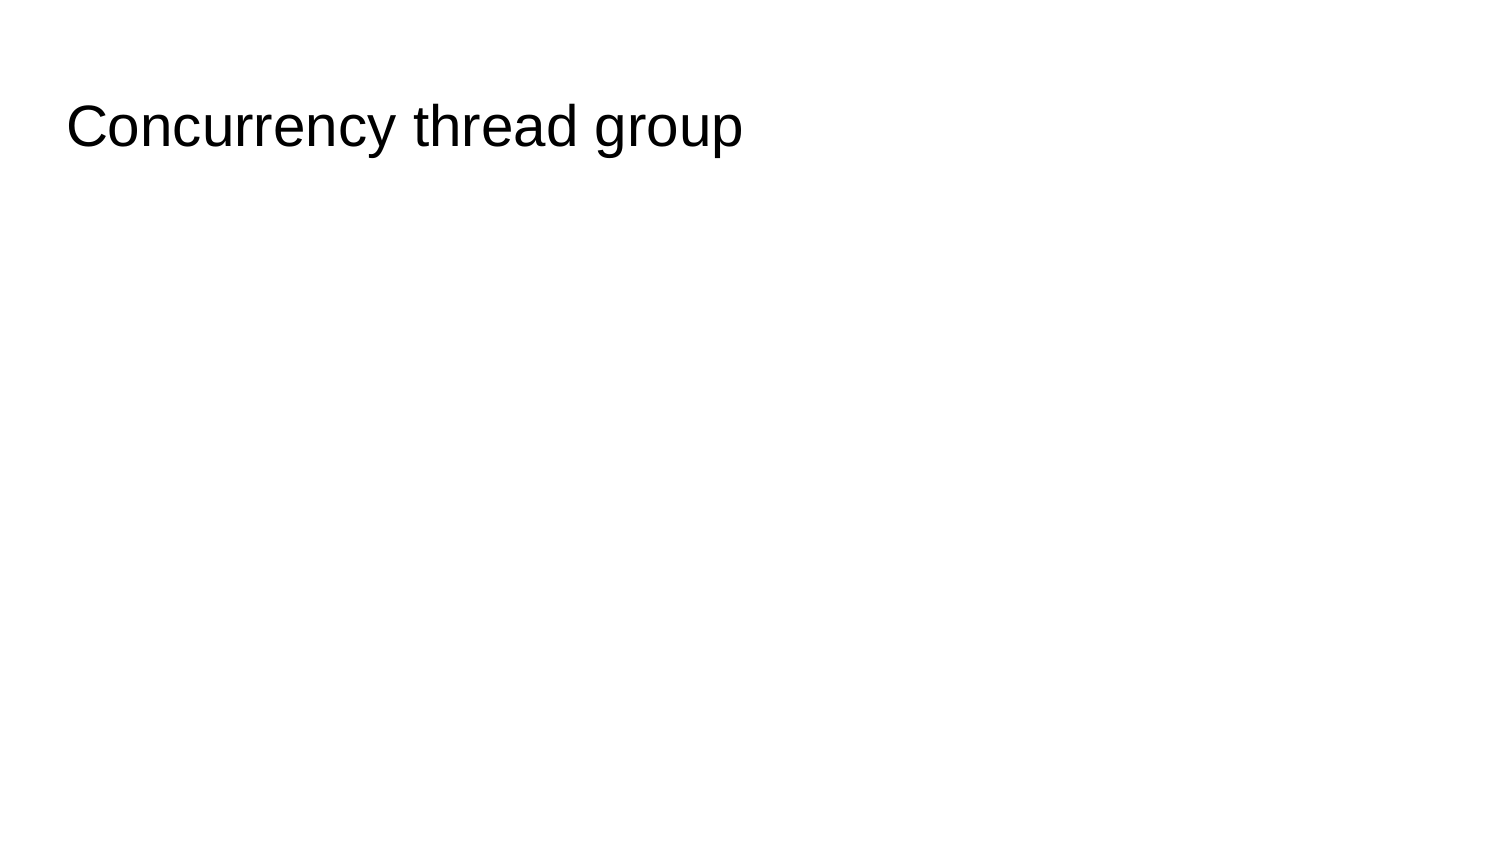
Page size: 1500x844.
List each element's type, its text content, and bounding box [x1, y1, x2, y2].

title Concurrency thread group [51, 72, 1449, 167]
